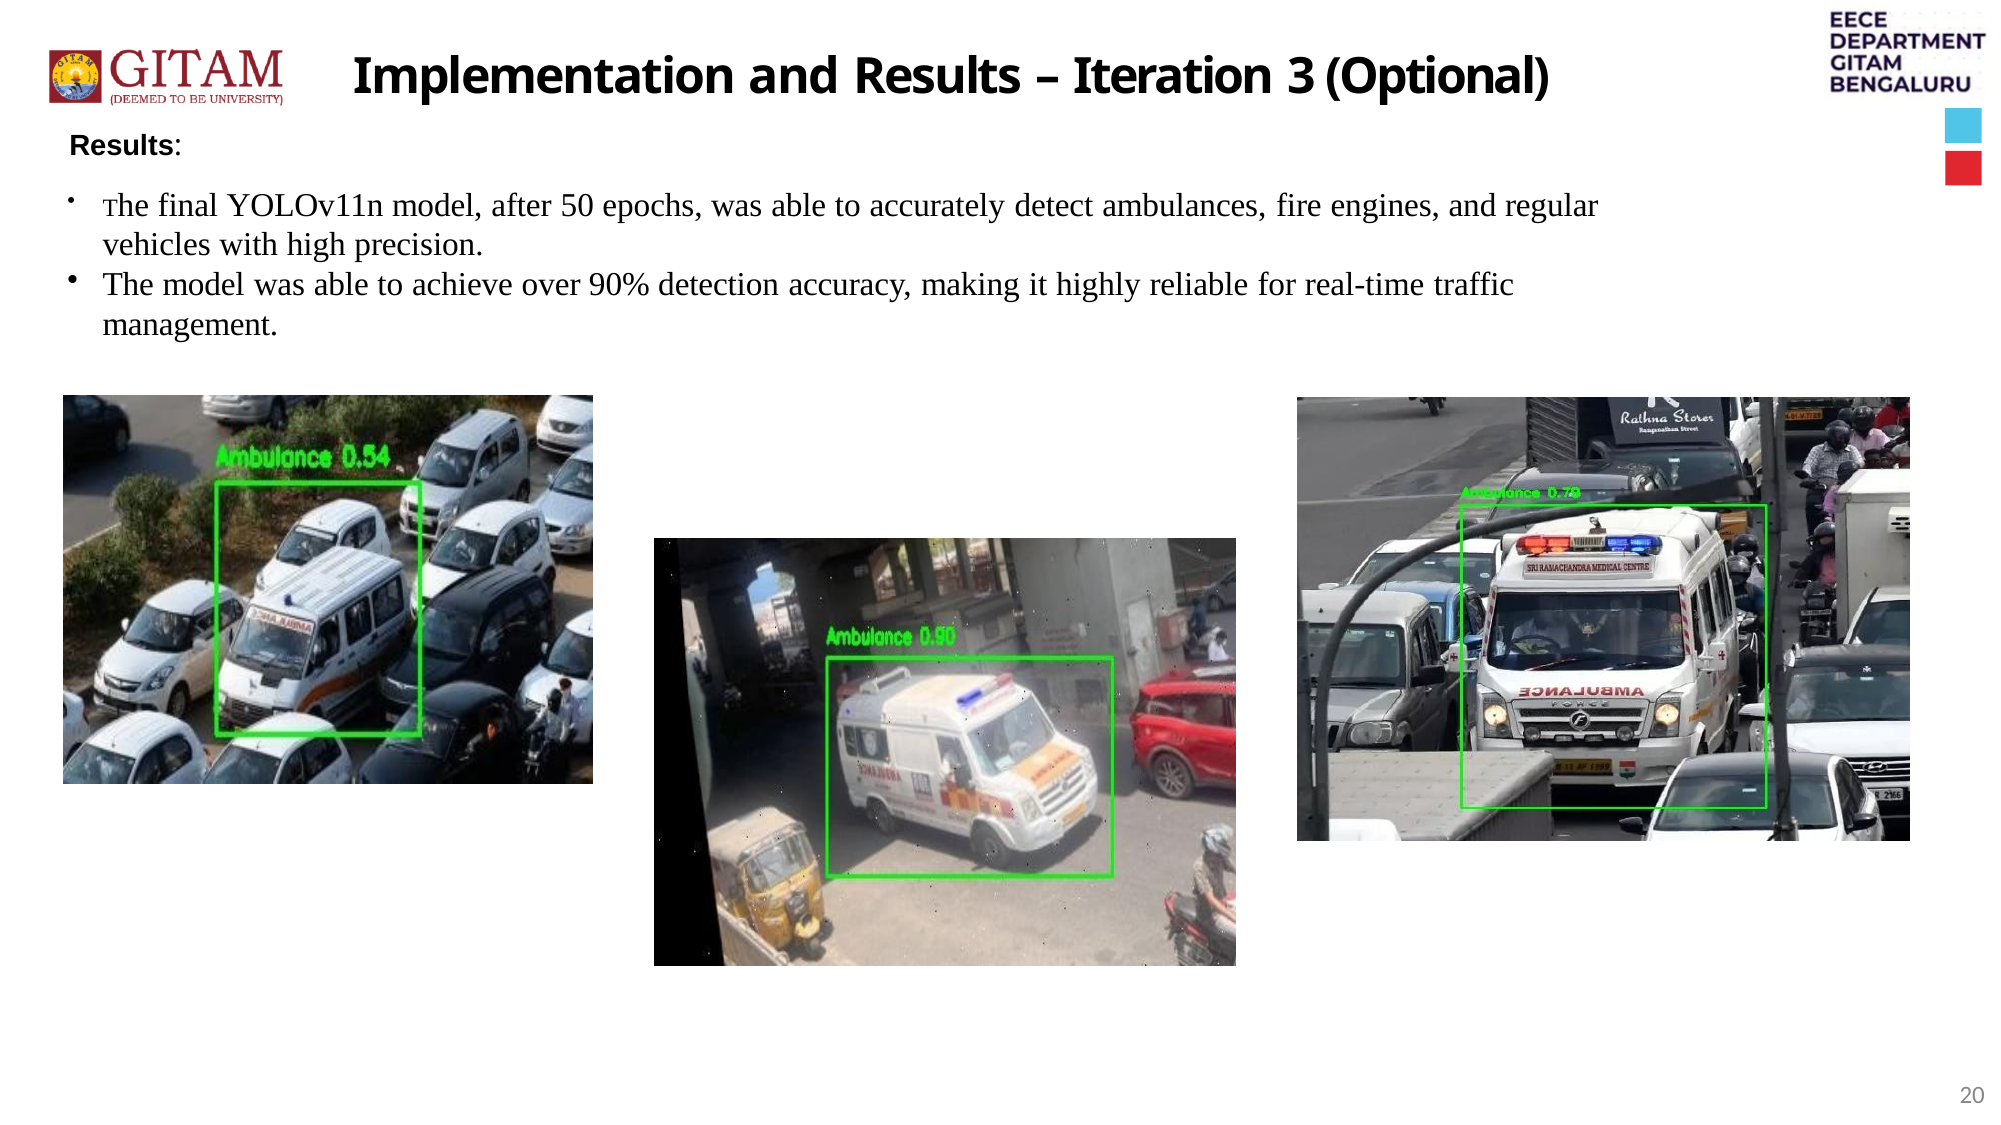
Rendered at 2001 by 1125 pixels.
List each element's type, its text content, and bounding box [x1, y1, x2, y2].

picture [1824, 1, 2000, 101]
picture [63, 395, 594, 784]
title Implementation and Results – Iteration 3 (Optional) [351, 41, 1702, 232]
picture [654, 537, 1237, 966]
picture [1296, 397, 1911, 841]
picture [46, 47, 283, 106]
text_box Results: The final YOLOv11n model, after 50 epochs, was able to accurately detect ambulances, fire engines, and regular vehicles with high precision. The model was able to achieve over 90% detection accuracy, making it highly reliable for real-time traffic management. [67, 104, 1618, 343]
slide_number 20 [1953, 1082, 1992, 1125]
